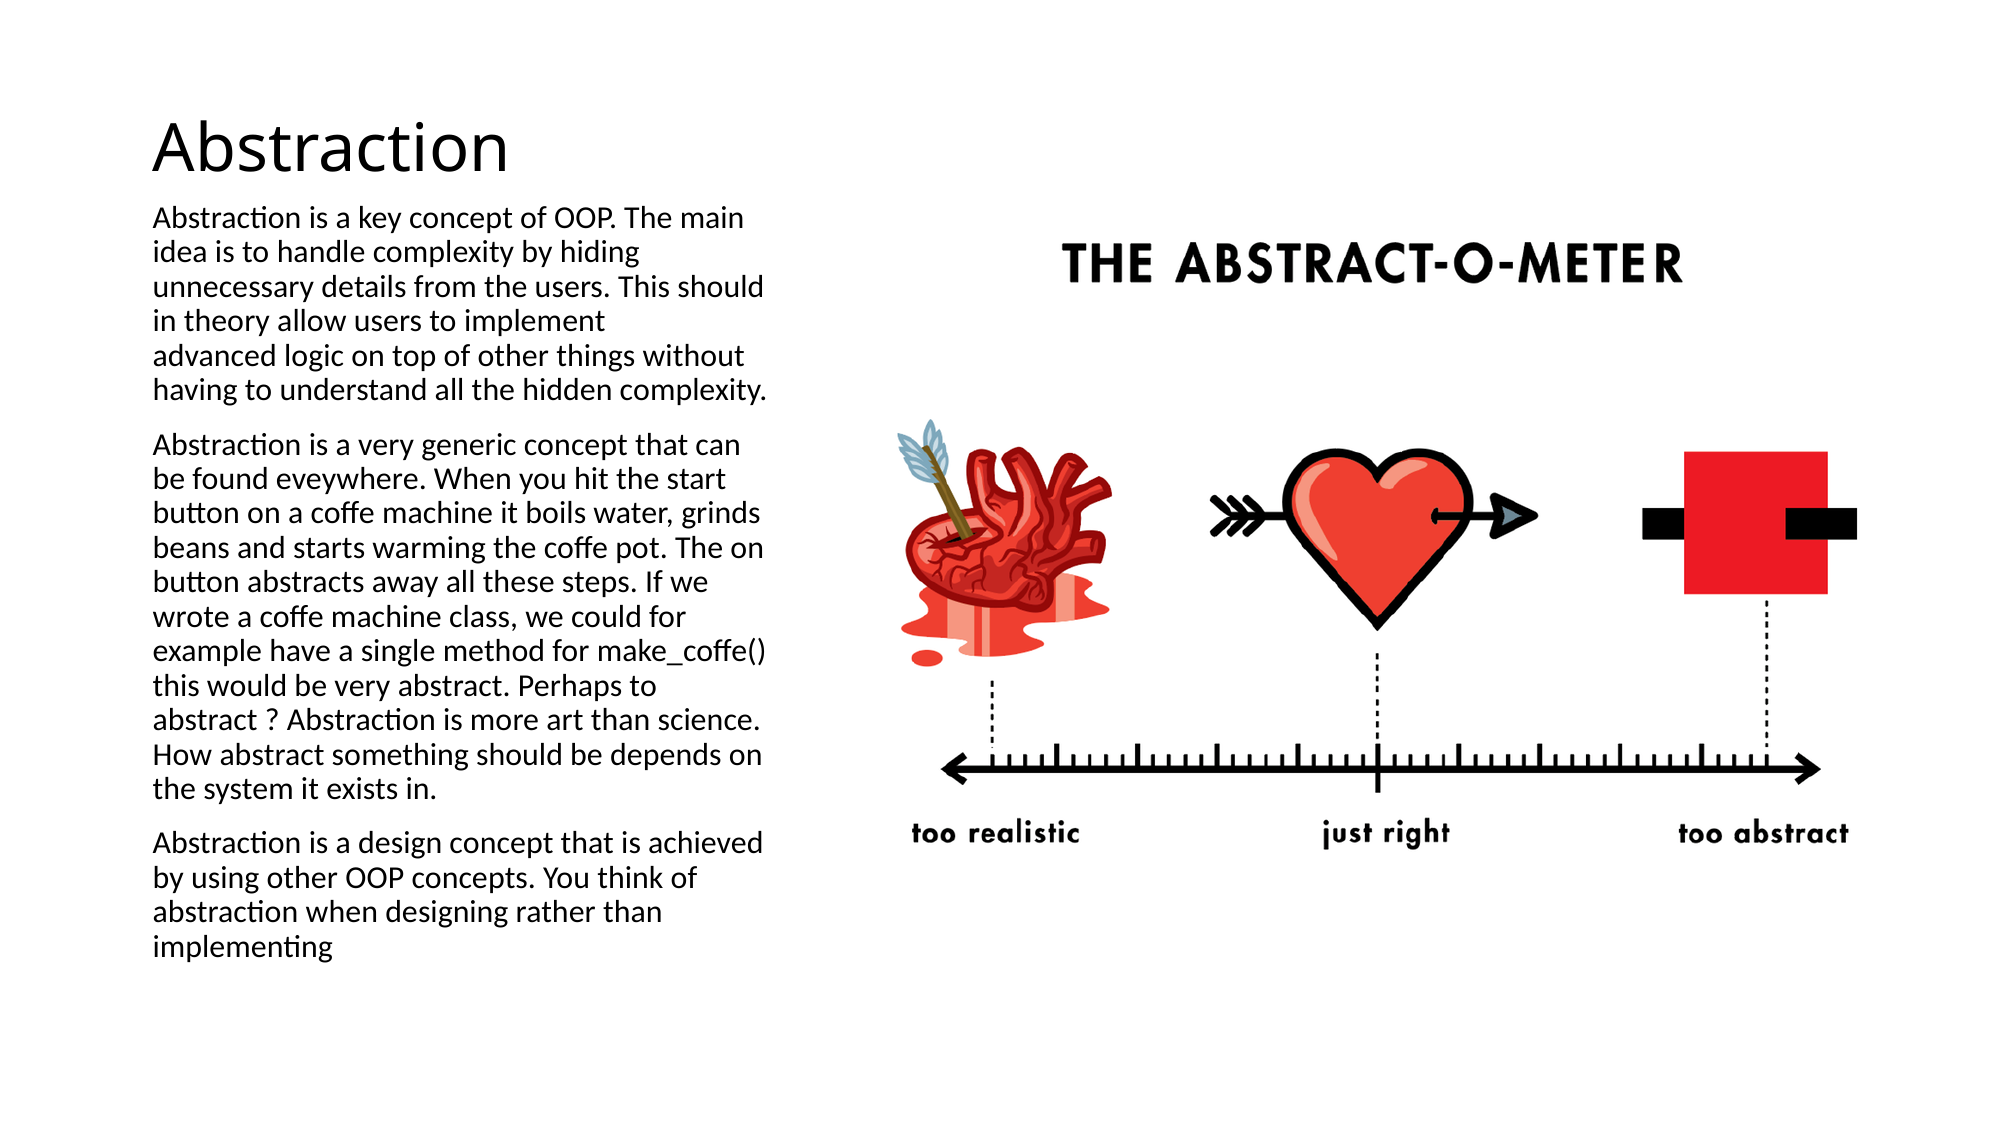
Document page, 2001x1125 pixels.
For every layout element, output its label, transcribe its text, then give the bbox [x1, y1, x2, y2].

picture [876, 193, 1869, 938]
list Abstraction is a key concept of OOP. The main idea is to handle complexity by hiding unnecessary details from the users. This should in theory allow users to implement advanced logic on top of other things without having to understand all the hidden complexity. Abstraction is a very generic concept that can be found eveywhere. When you hit the start button on a coffe machine it boils water, grinds beans and starts warming the coffe pot. The on button abstracts away all these steps. If we wrote a coffe machine class, we could for example have a single method for make_coffe() this would be very abstract. Perhaps to abstract ? Abstraction is more art than science. How abstract something should be depends on the system it exists in. Abstraction is a design concept that is achieved by using other OOP concepts. You think of abstraction when designing rather than implementing [137, 193, 783, 1004]
title Abstraction [137, 75, 783, 193]
